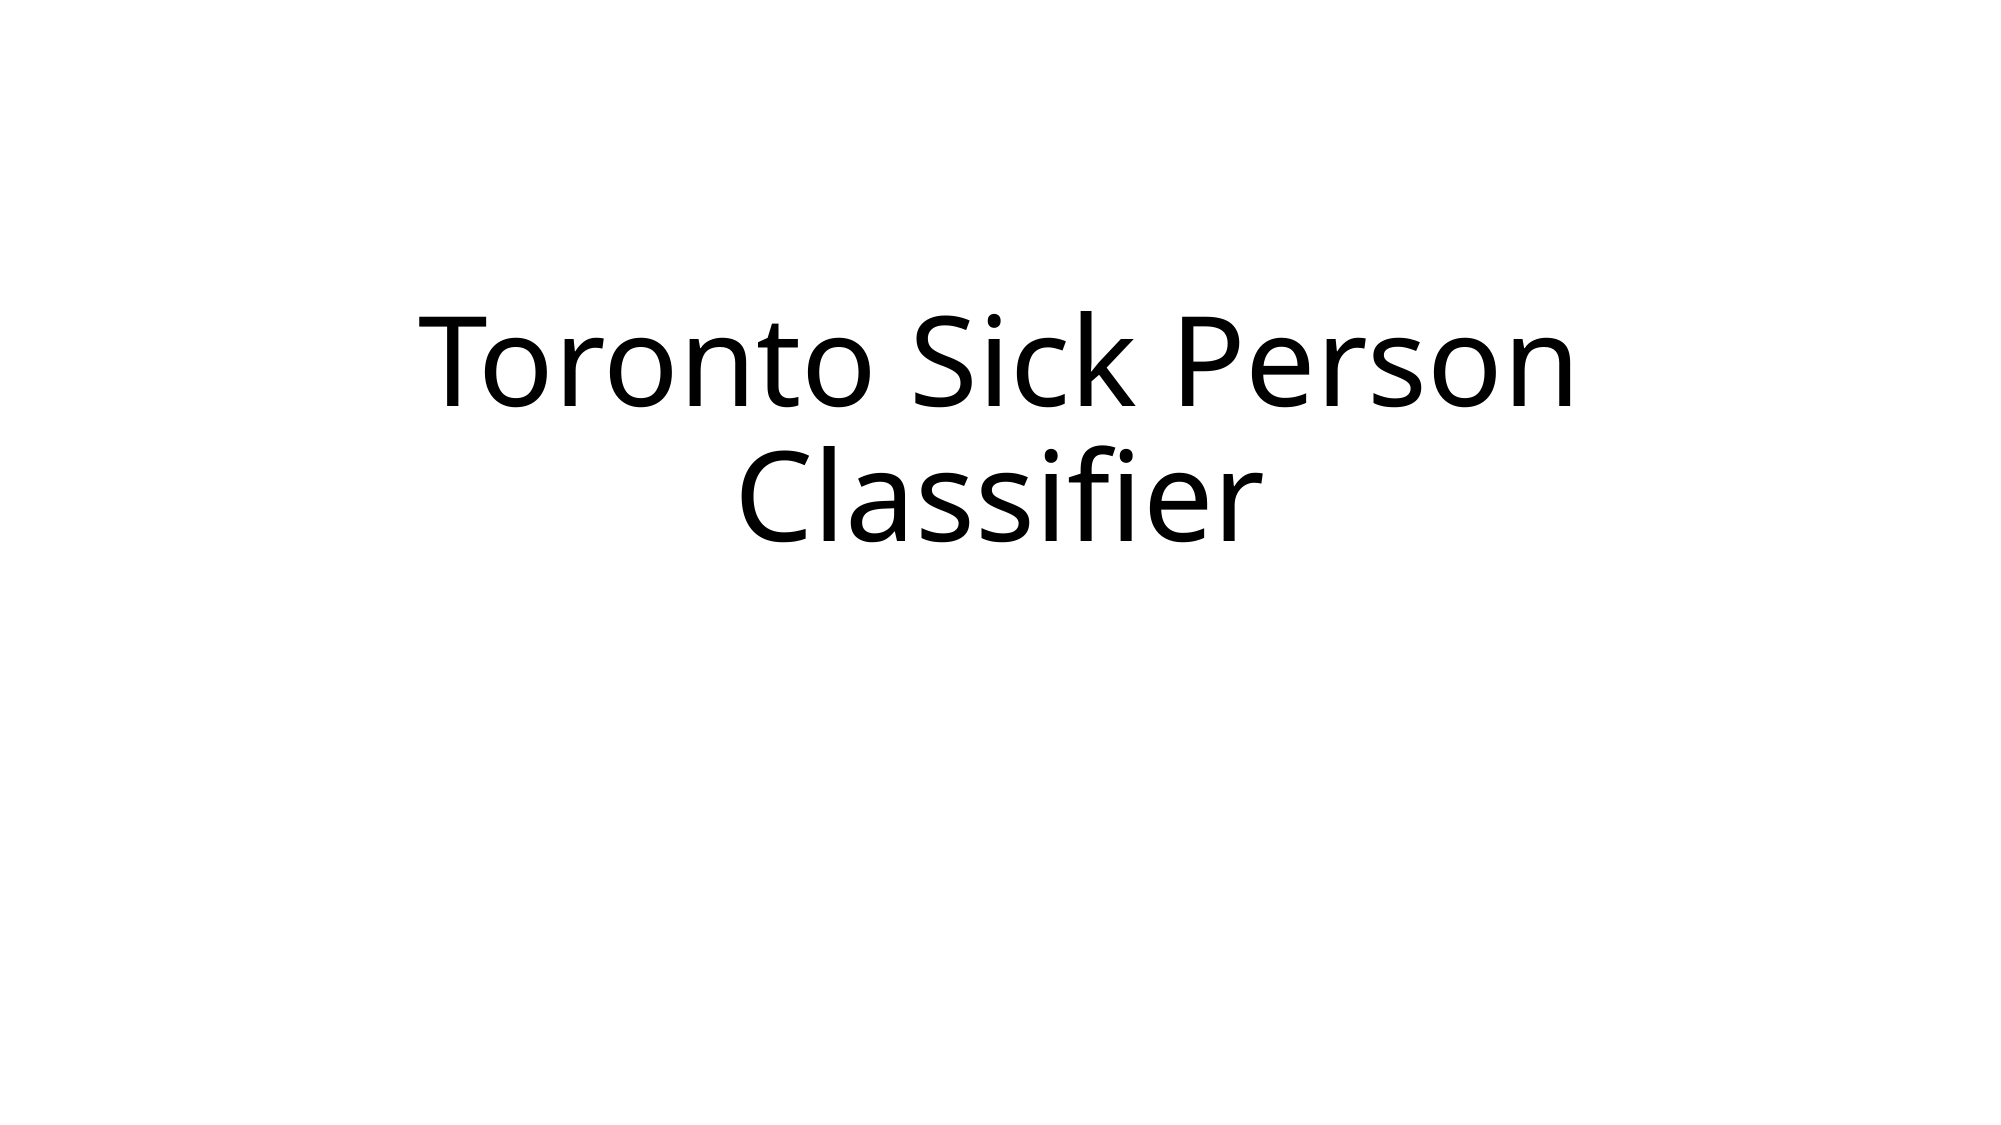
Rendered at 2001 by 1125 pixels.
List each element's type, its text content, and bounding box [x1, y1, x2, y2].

title Toronto Sick Person Classifier [249, 184, 1750, 576]
